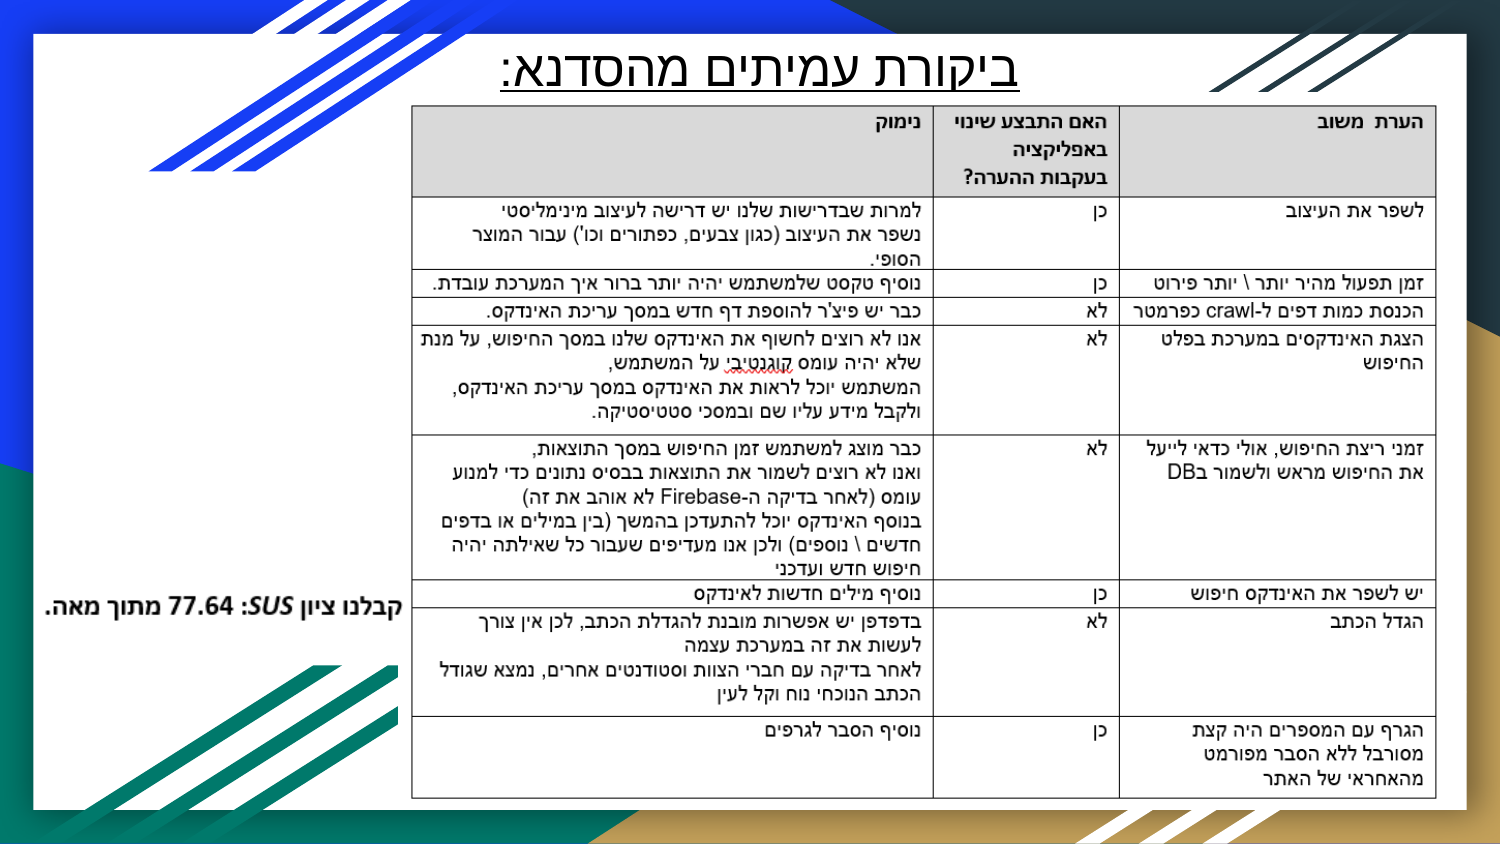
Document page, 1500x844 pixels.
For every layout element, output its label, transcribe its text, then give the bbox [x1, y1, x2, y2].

picture [34, 92, 1455, 809]
title ביקורת עמיתים מהסדנא: [475, 13, 1036, 90]
